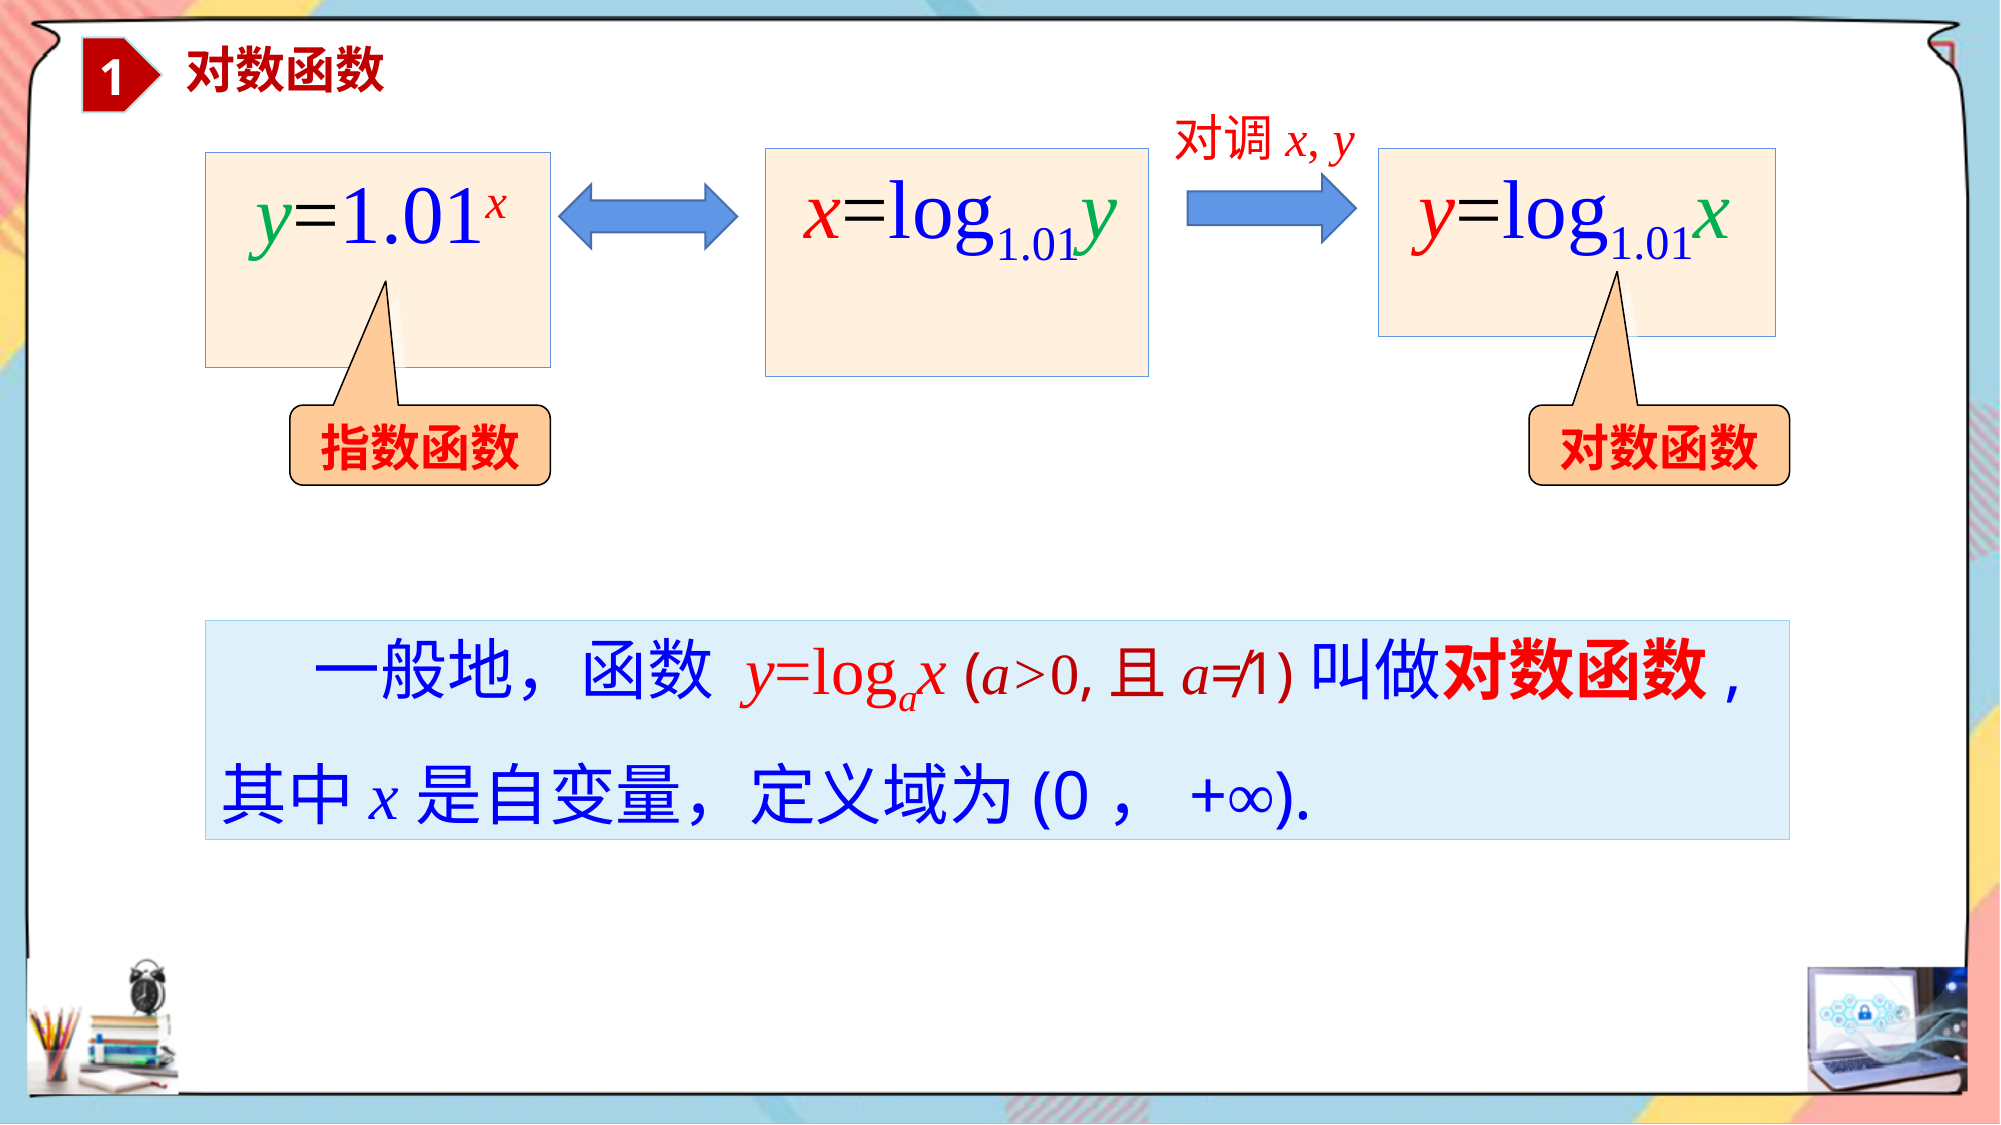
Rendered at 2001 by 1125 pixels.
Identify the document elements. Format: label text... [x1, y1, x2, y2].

text_box 1 [82, 37, 162, 113]
picture [0, 0, 2001, 1125]
text_box [557, 182, 739, 251]
text_box x=log1.01y [765, 148, 1149, 377]
text_box 一般地，函数 y=logax (a>0,且a≠1)叫做对数函数, 其中x是自变量，定义域为(0，+∞). [205, 620, 1790, 840]
text_box y=log1.01x [1378, 148, 1776, 337]
text_box [1186, 172, 1358, 245]
text_box 对调x, y [1135, 98, 1437, 174]
text_box 对数函数 [162, 38, 510, 99]
text_box 指数函数 [289, 280, 551, 486]
text_box y=1.01x [205, 152, 551, 368]
text_box 对数函数 [1529, 271, 1790, 486]
